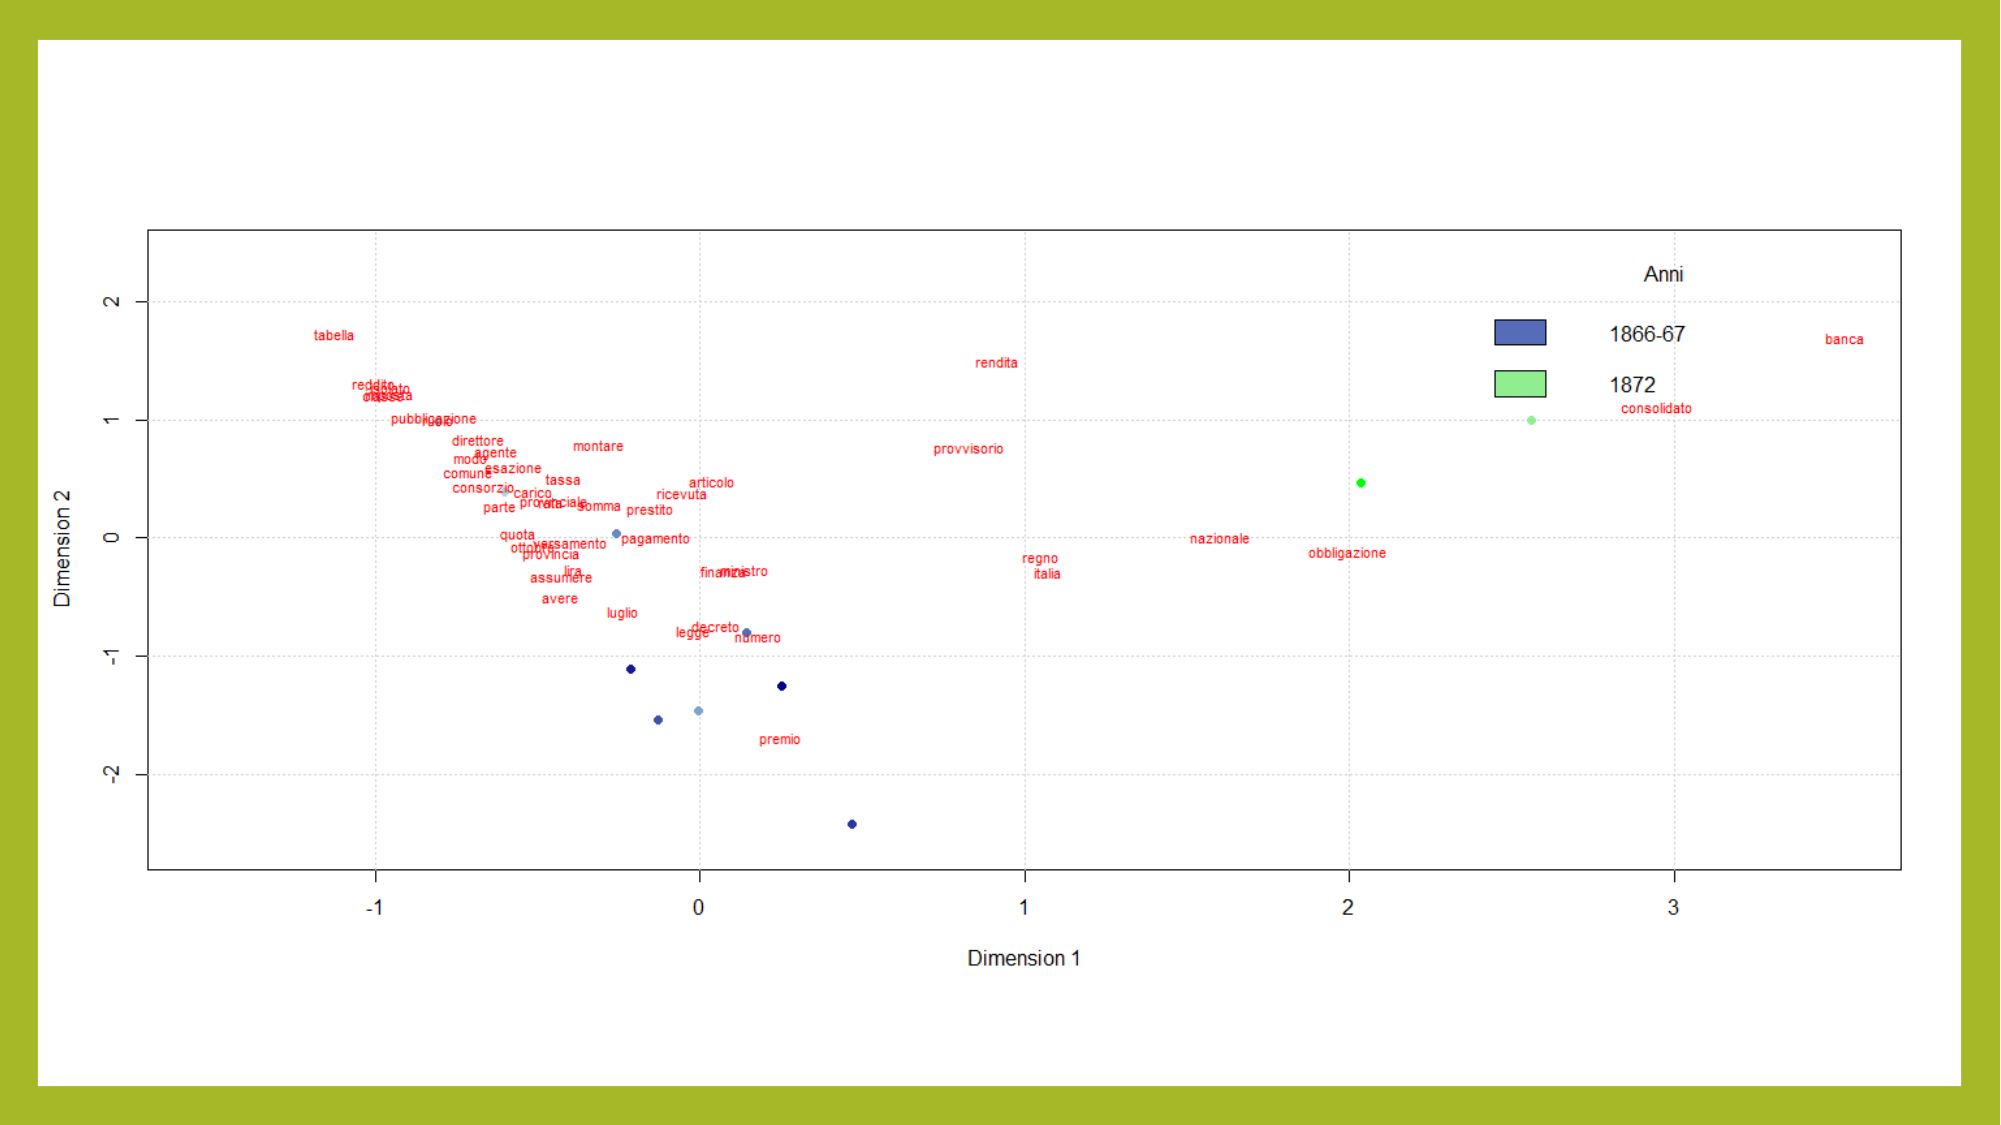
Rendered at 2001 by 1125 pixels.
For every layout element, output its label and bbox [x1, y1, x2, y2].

picture [46, 128, 1954, 997]
